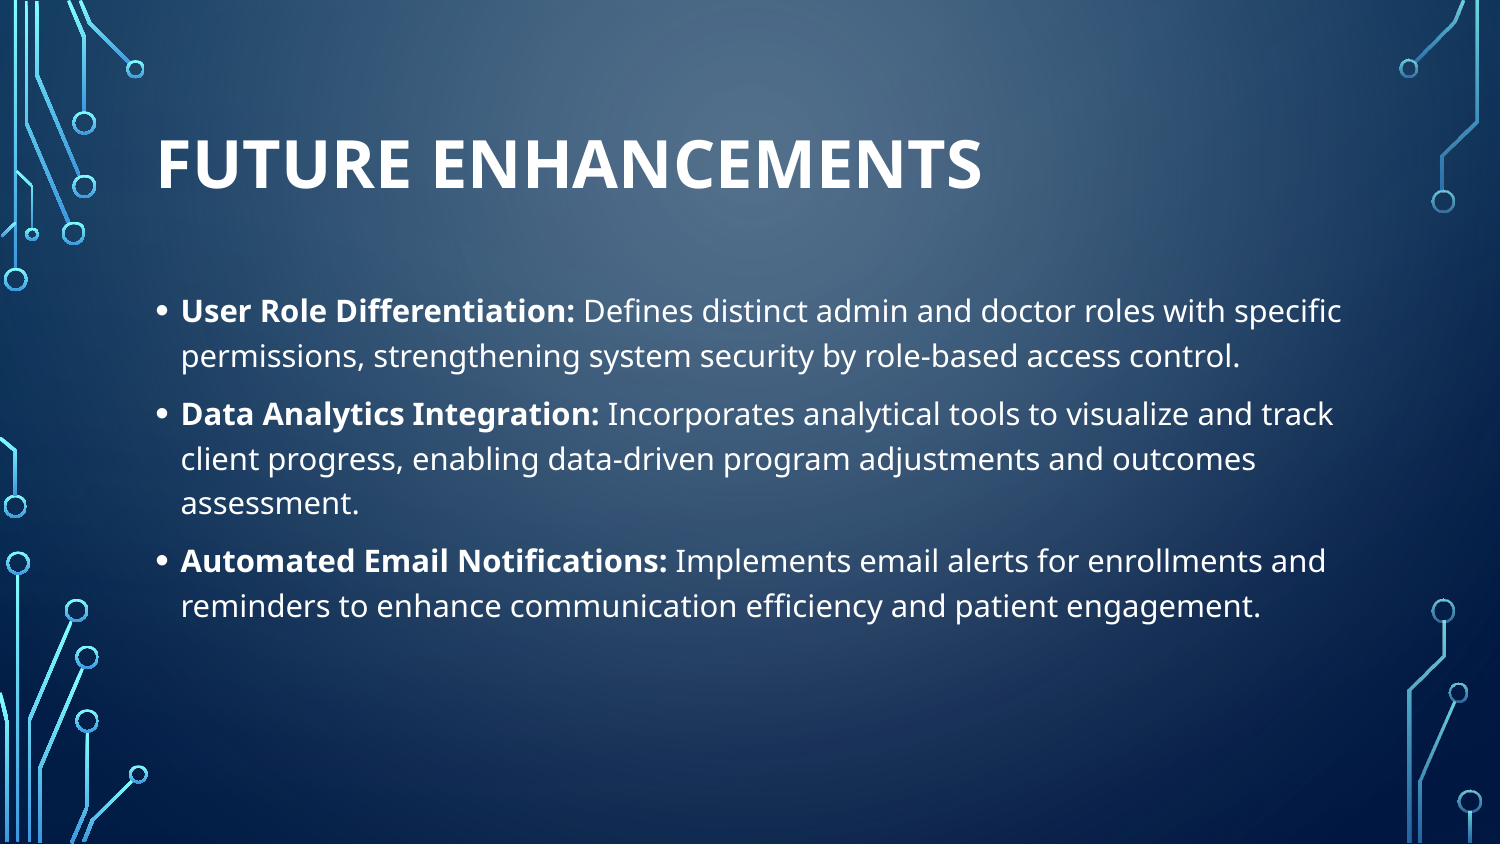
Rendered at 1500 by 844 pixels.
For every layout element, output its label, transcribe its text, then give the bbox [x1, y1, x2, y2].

title Future Enhancements [140, 76, 1360, 258]
list User Role Differentiation: Defines distinct admin and doctor roles with specific permissions, strengthening system security by role-based access control. Data Analytics Integration: Incorporates analytical tools to visualize and track client progress, enabling data-driven program adjustments and outcomes assessment. Automated Email Notifications: Implements email alerts for enrollments and reminders to enhance communication efficiency and patient engagement. [140, 276, 1360, 713]
